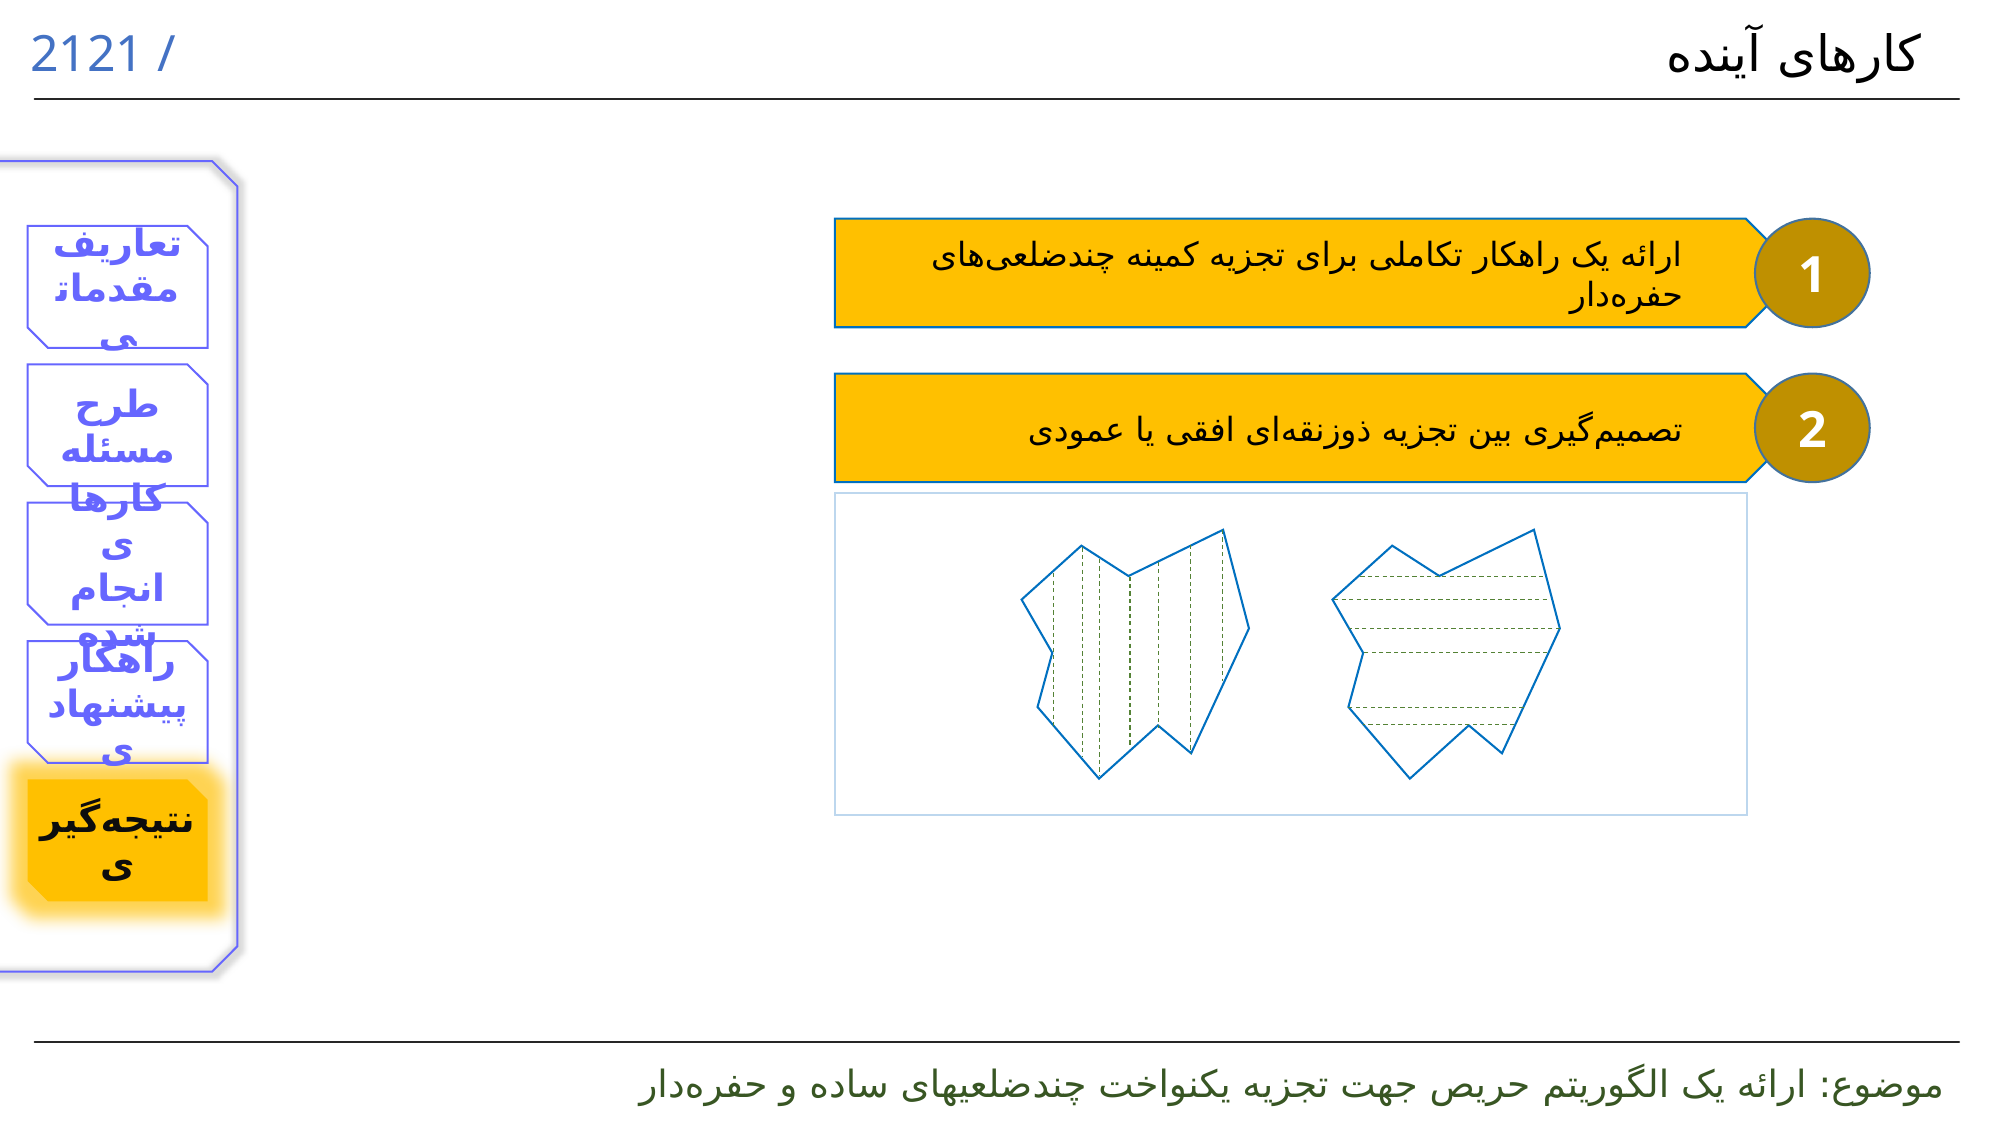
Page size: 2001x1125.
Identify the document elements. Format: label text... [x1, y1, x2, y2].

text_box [1021, 529, 1560, 779]
text_box 2 [1753, 372, 1871, 484]
text_box [834, 492, 1748, 816]
list کارهای آینده [291, 20, 1937, 88]
text_box 1 [1753, 217, 1871, 329]
text_box تصمیم‌گیری بین تجزیه ذوزنقه‌ای افقی یا عمودی [833, 372, 1767, 484]
text_box ارائه یک راهکار تکاملی برای تجزیه کمینه چندضلعی‌های حفره‌دار [833, 217, 1767, 329]
